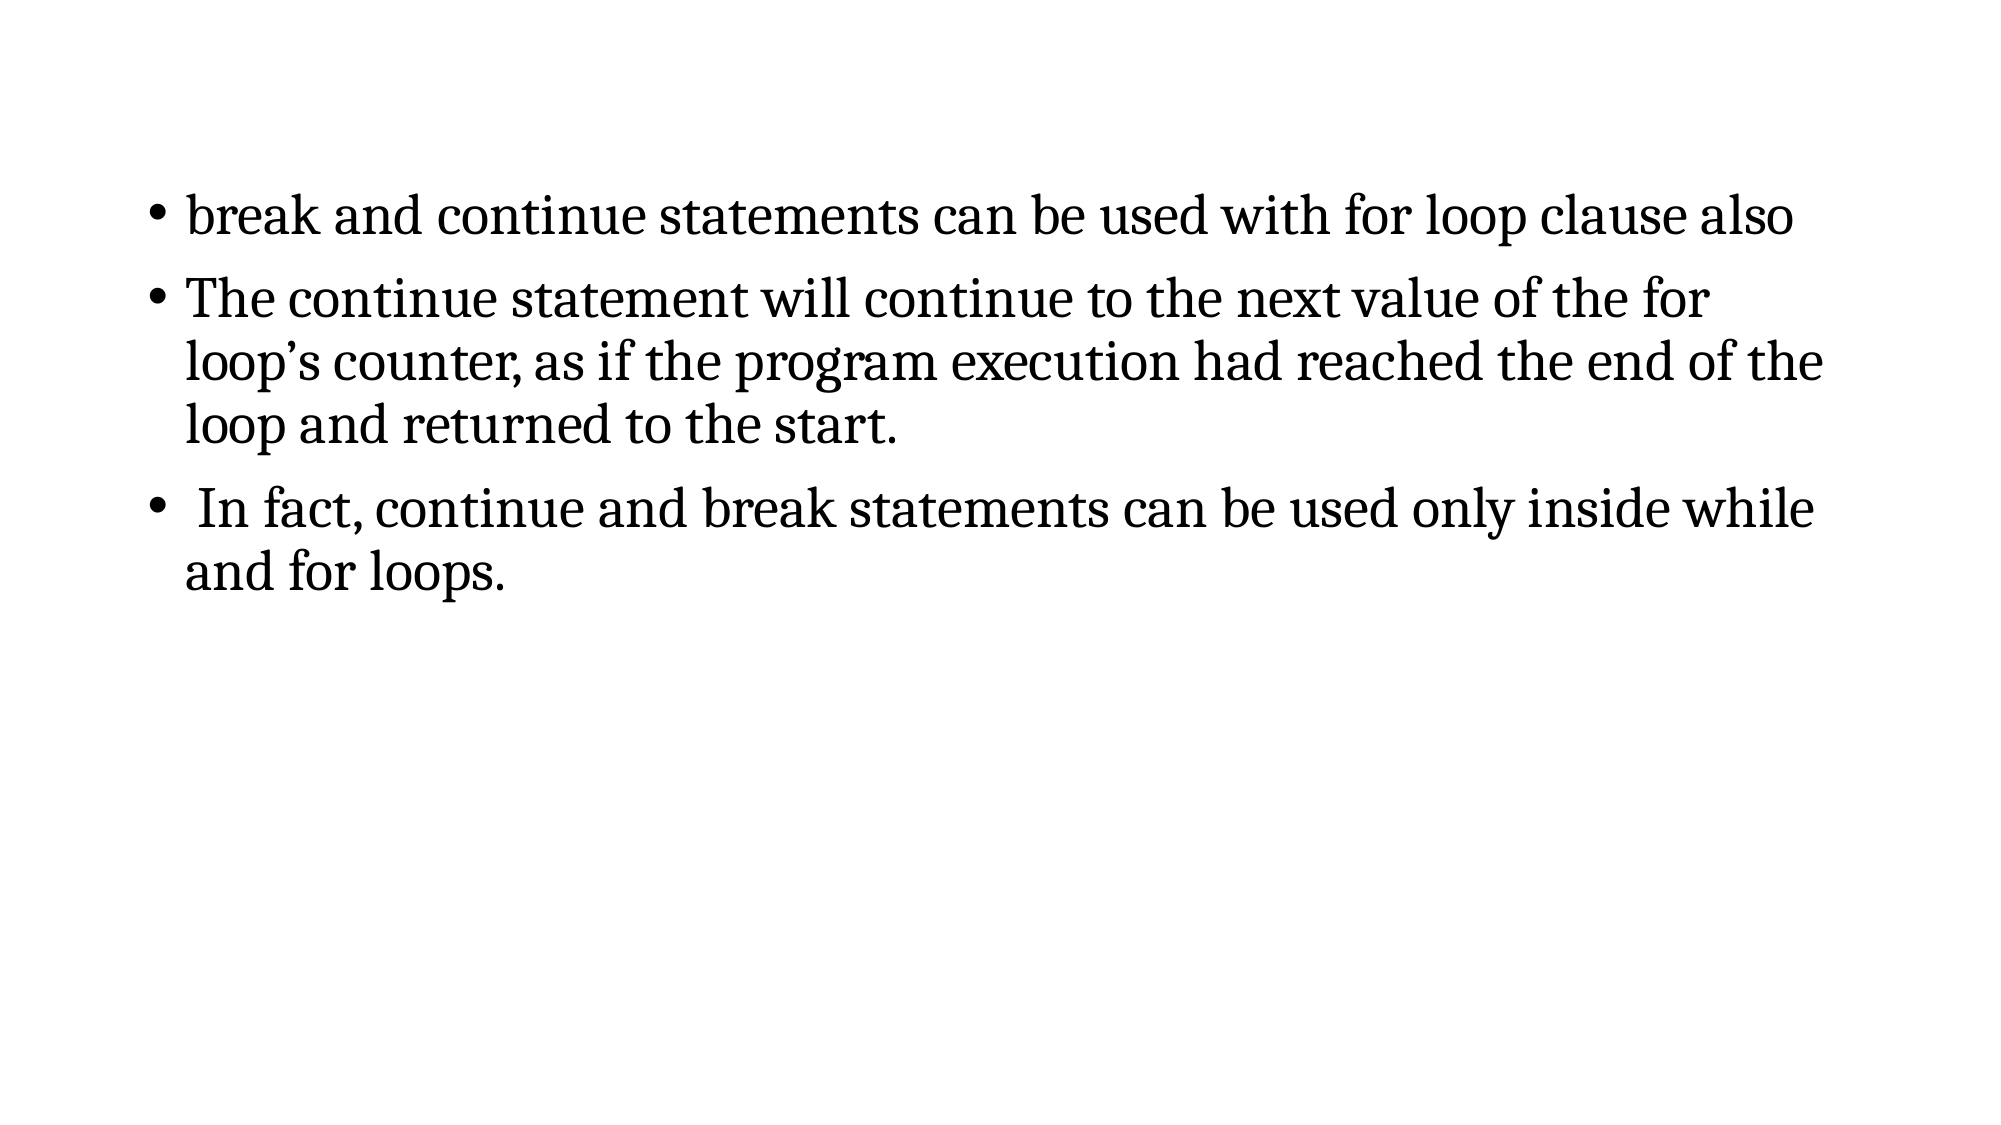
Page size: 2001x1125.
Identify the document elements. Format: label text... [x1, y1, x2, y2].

list break and continue statements can be used with for loop clause also The continue statement will continue to the next value of the for loop’s counter, as if the program execution had reached the end of the loop and returned to the start. In fact, continue and break statements can be used only inside while and for loops. [132, 176, 1858, 891]
